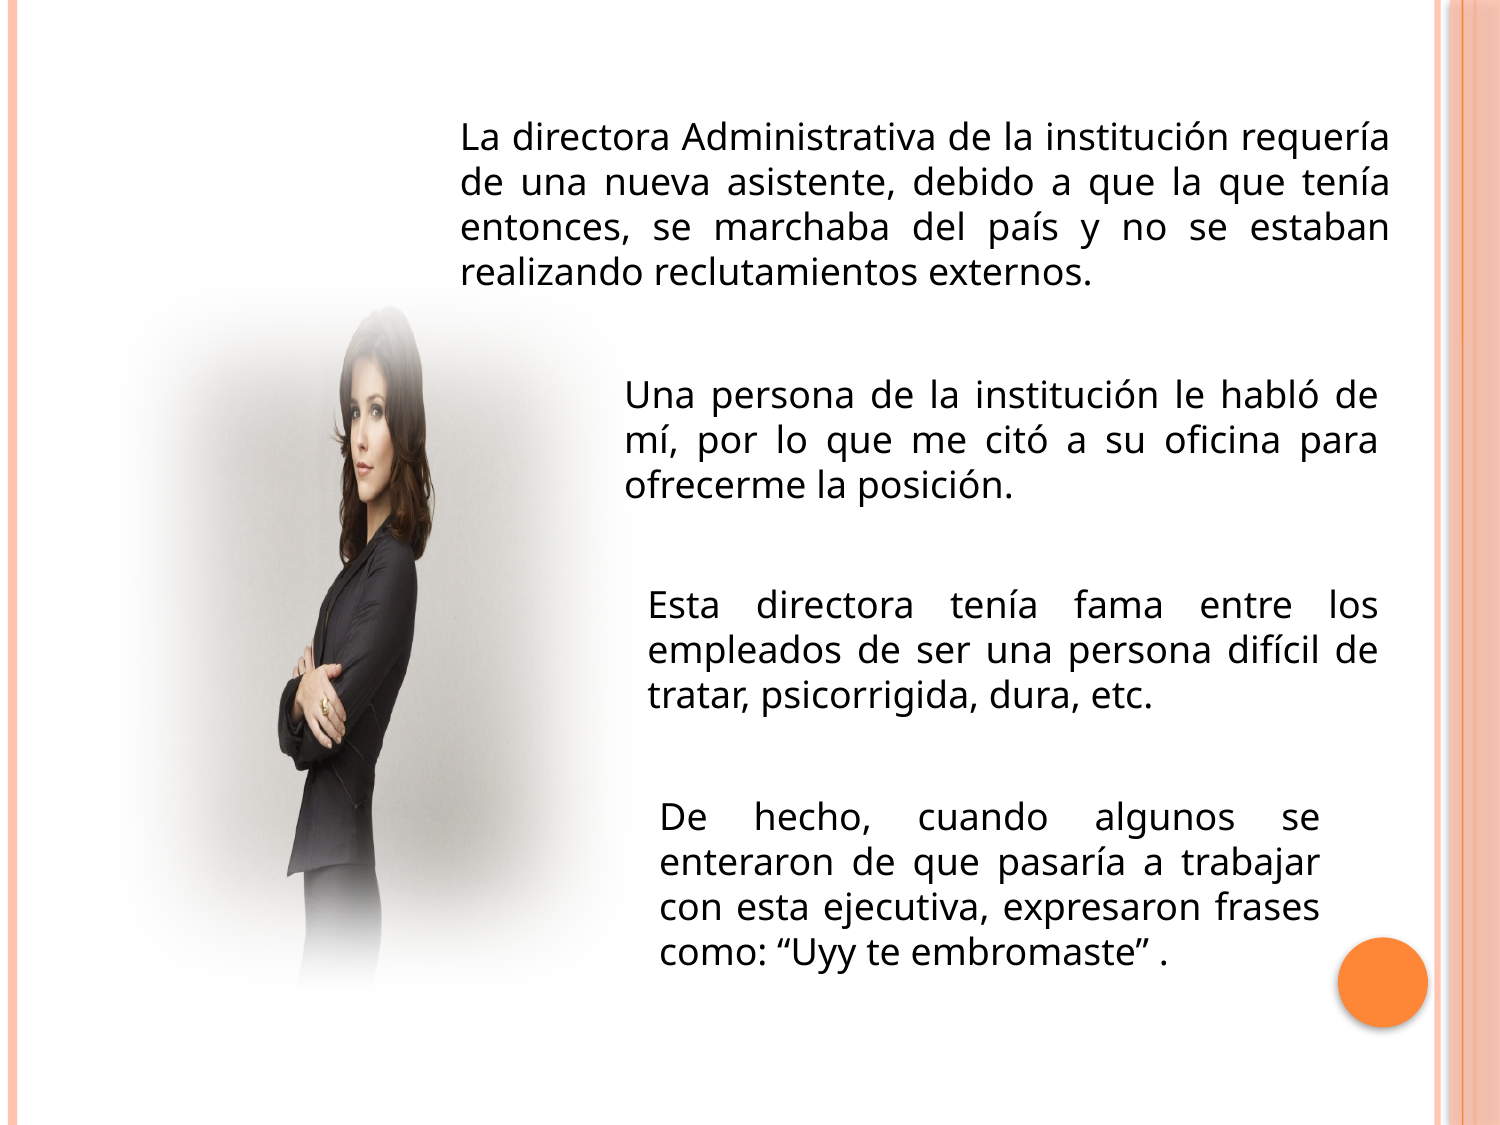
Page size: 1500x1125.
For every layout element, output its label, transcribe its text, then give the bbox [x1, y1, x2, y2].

text_box La directora Administrativa de la institución requería de una nueva asistente, debido a que la que tenía entonces, se marchaba del país y no se estaban realizando reclutamientos externos. [445, 105, 1407, 301]
picture [104, 268, 645, 1000]
text_box Esta directora tenía fama entre los empleados de ser una persona difícil de tratar, psicorrigida, dura, etc. [651, 574, 1395, 724]
text_box Una persona de la institución le habló de mí, por lo que me citó a su oficina para ofrecerme la posición. [651, 363, 1395, 513]
text_box De hecho, cuando algunos se enteraron de que pasaría a trabajar con esta ejecutiva, expresaron frases como: “Uyy te embromaste” . [651, 785, 1336, 980]
